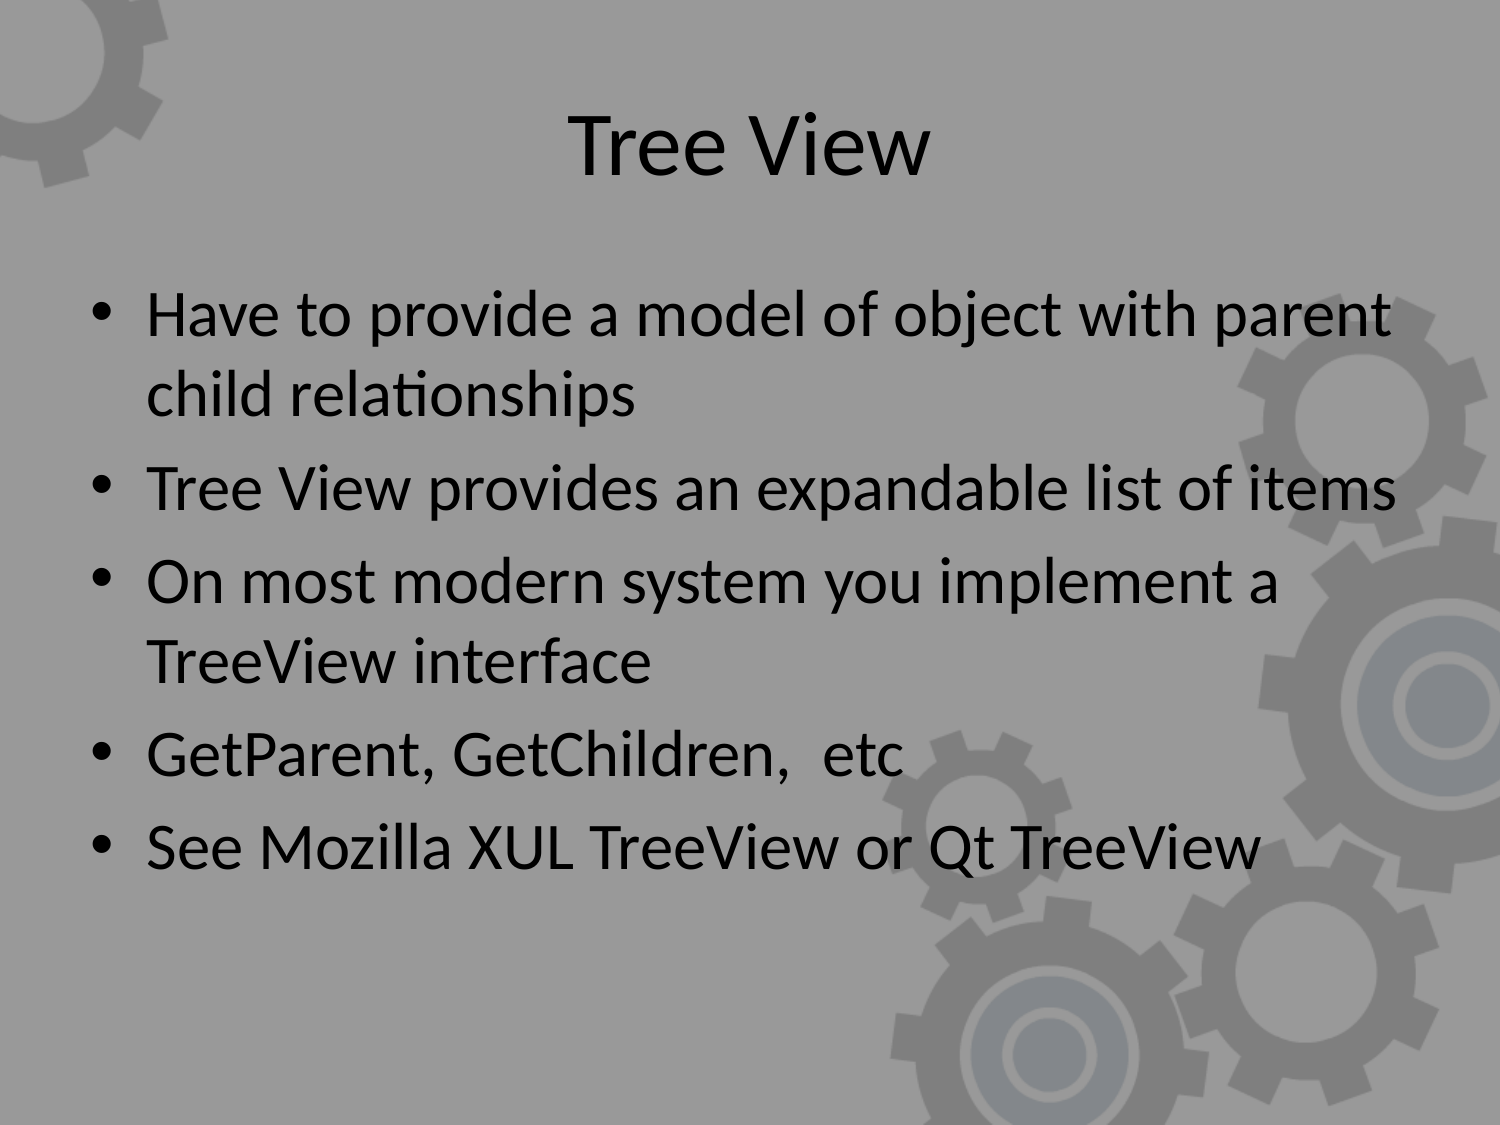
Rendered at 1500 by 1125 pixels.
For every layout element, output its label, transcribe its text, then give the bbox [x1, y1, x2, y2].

picture [0, 0, 1500, 1125]
list Have to provide a model of object with parent child relationships Tree View provides an expandable list of items On most modern system you implement a TreeView interface GetParent, GetChildren, etc See Mozilla XUL TreeView or Qt TreeView [75, 262, 1425, 1005]
title Tree View [75, 45, 1425, 233]
